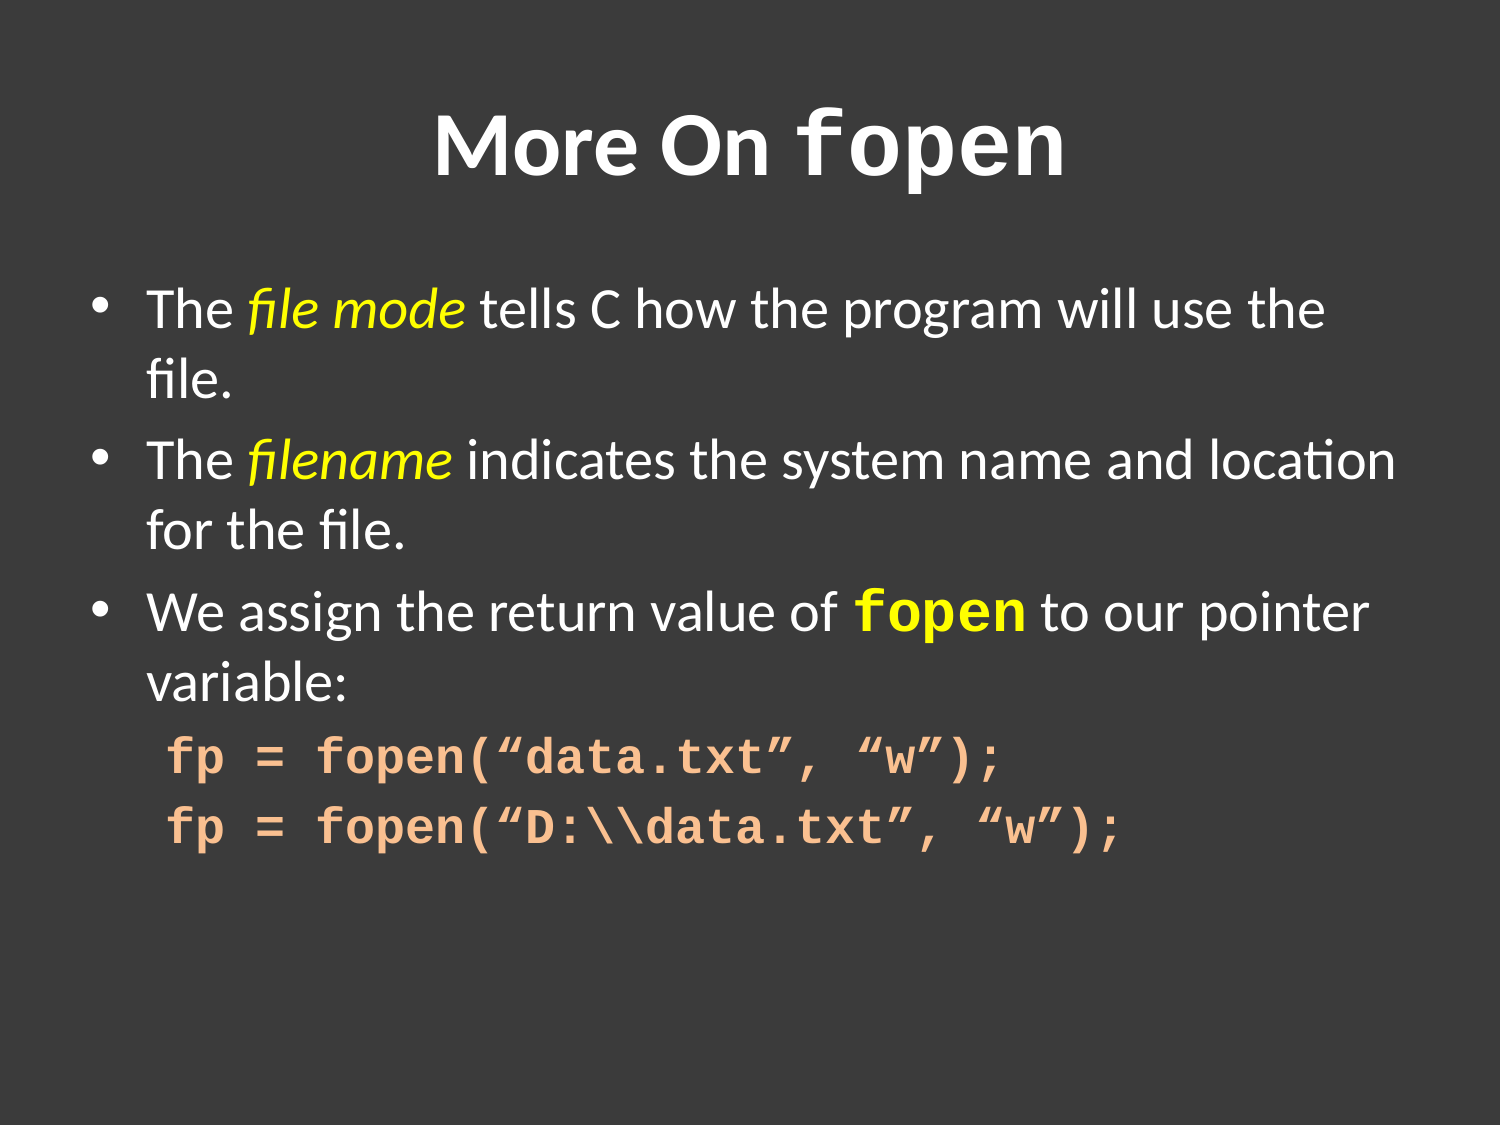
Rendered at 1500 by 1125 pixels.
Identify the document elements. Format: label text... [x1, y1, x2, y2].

title More On fopen [75, 45, 1425, 233]
list The file mode tells C how the program will use the file. The filename indicates the system name and location for the file. We assign the return value of fopen to our pointer variable: fp = fopen(“data.txt”, “w”); fp = fopen(“D:\\data.txt”, “w”); [75, 262, 1425, 1005]
